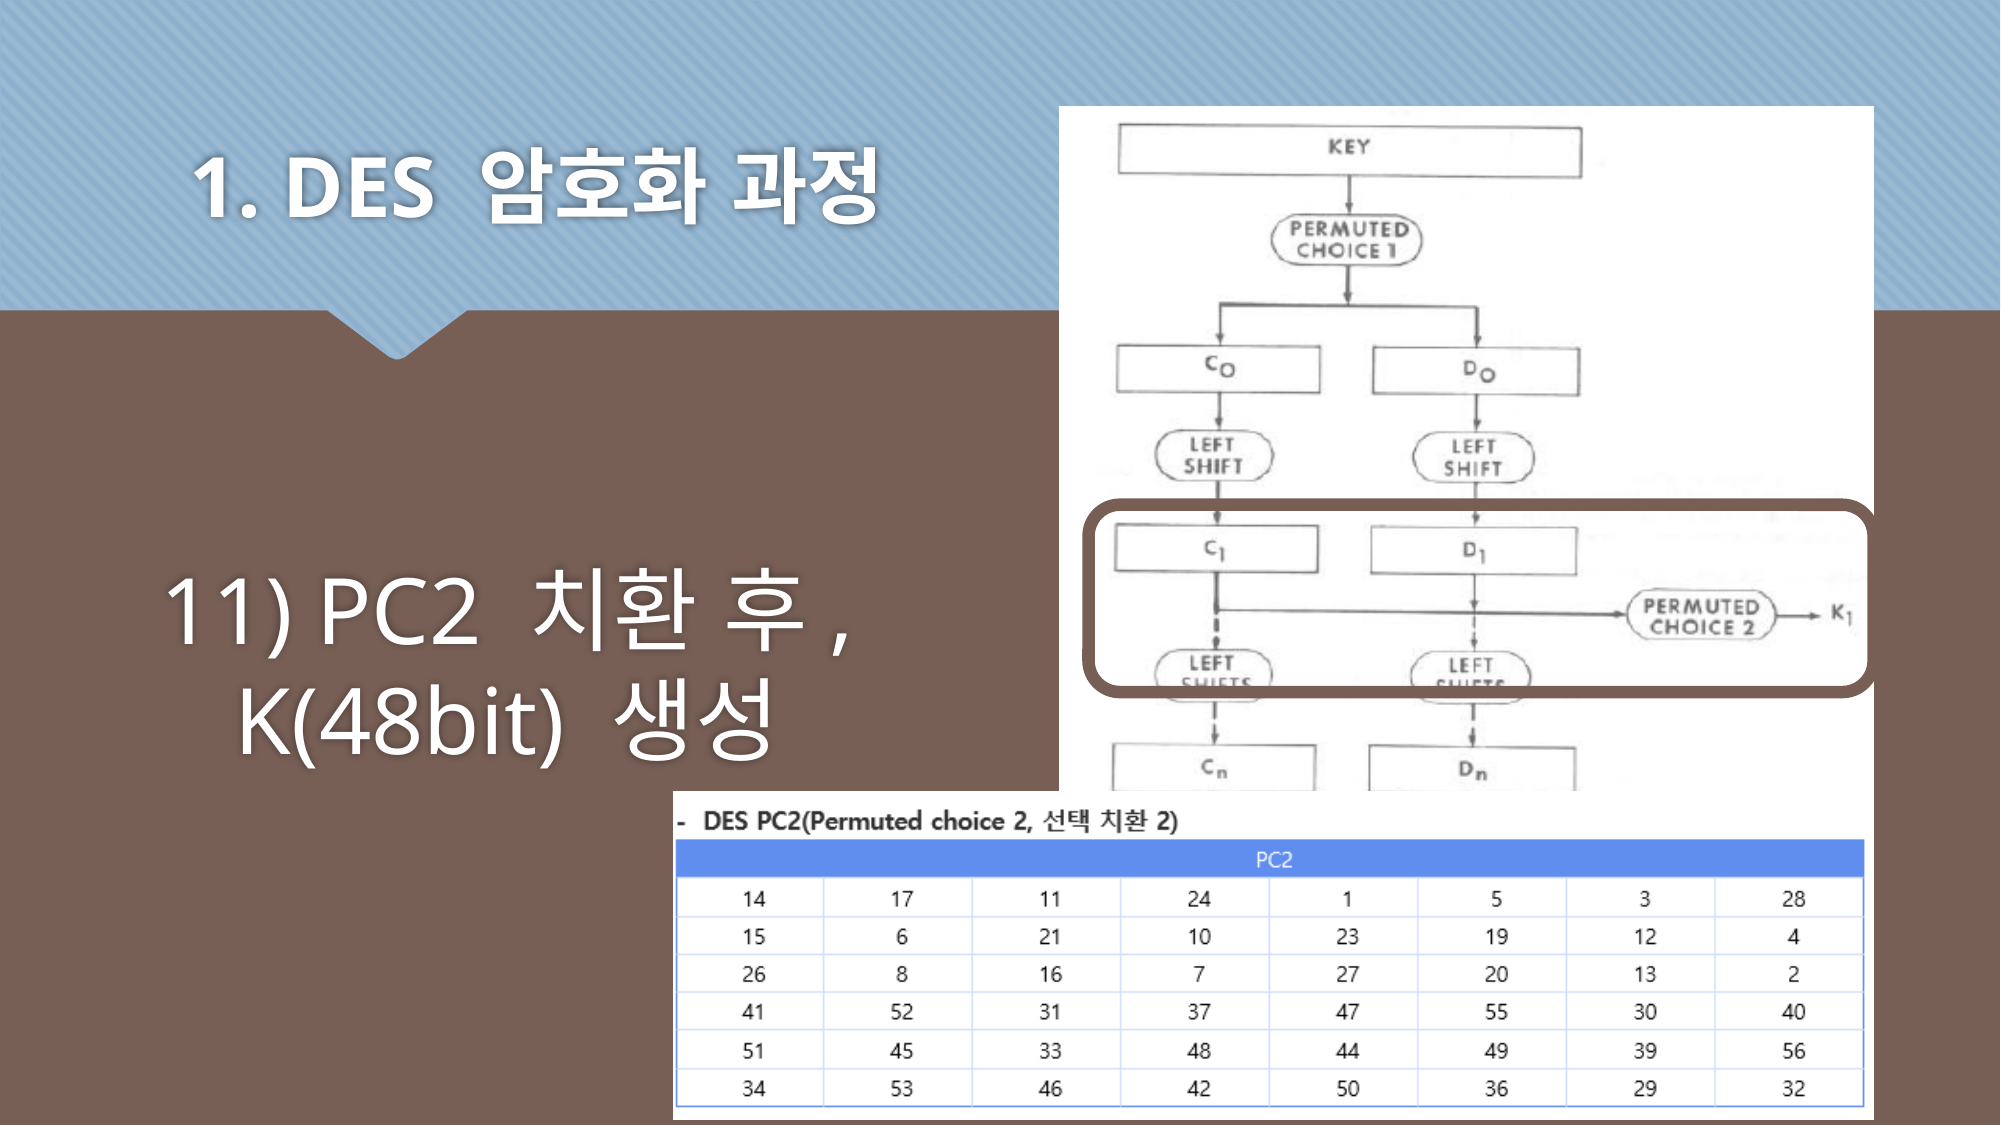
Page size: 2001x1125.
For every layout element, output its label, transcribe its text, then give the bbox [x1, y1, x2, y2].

picture [673, 106, 1874, 1120]
title 1. DES 암호화 과정 [174, 95, 1825, 242]
list 11) PC2 치환 후, K(48bit) 생성 [134, 364, 881, 962]
